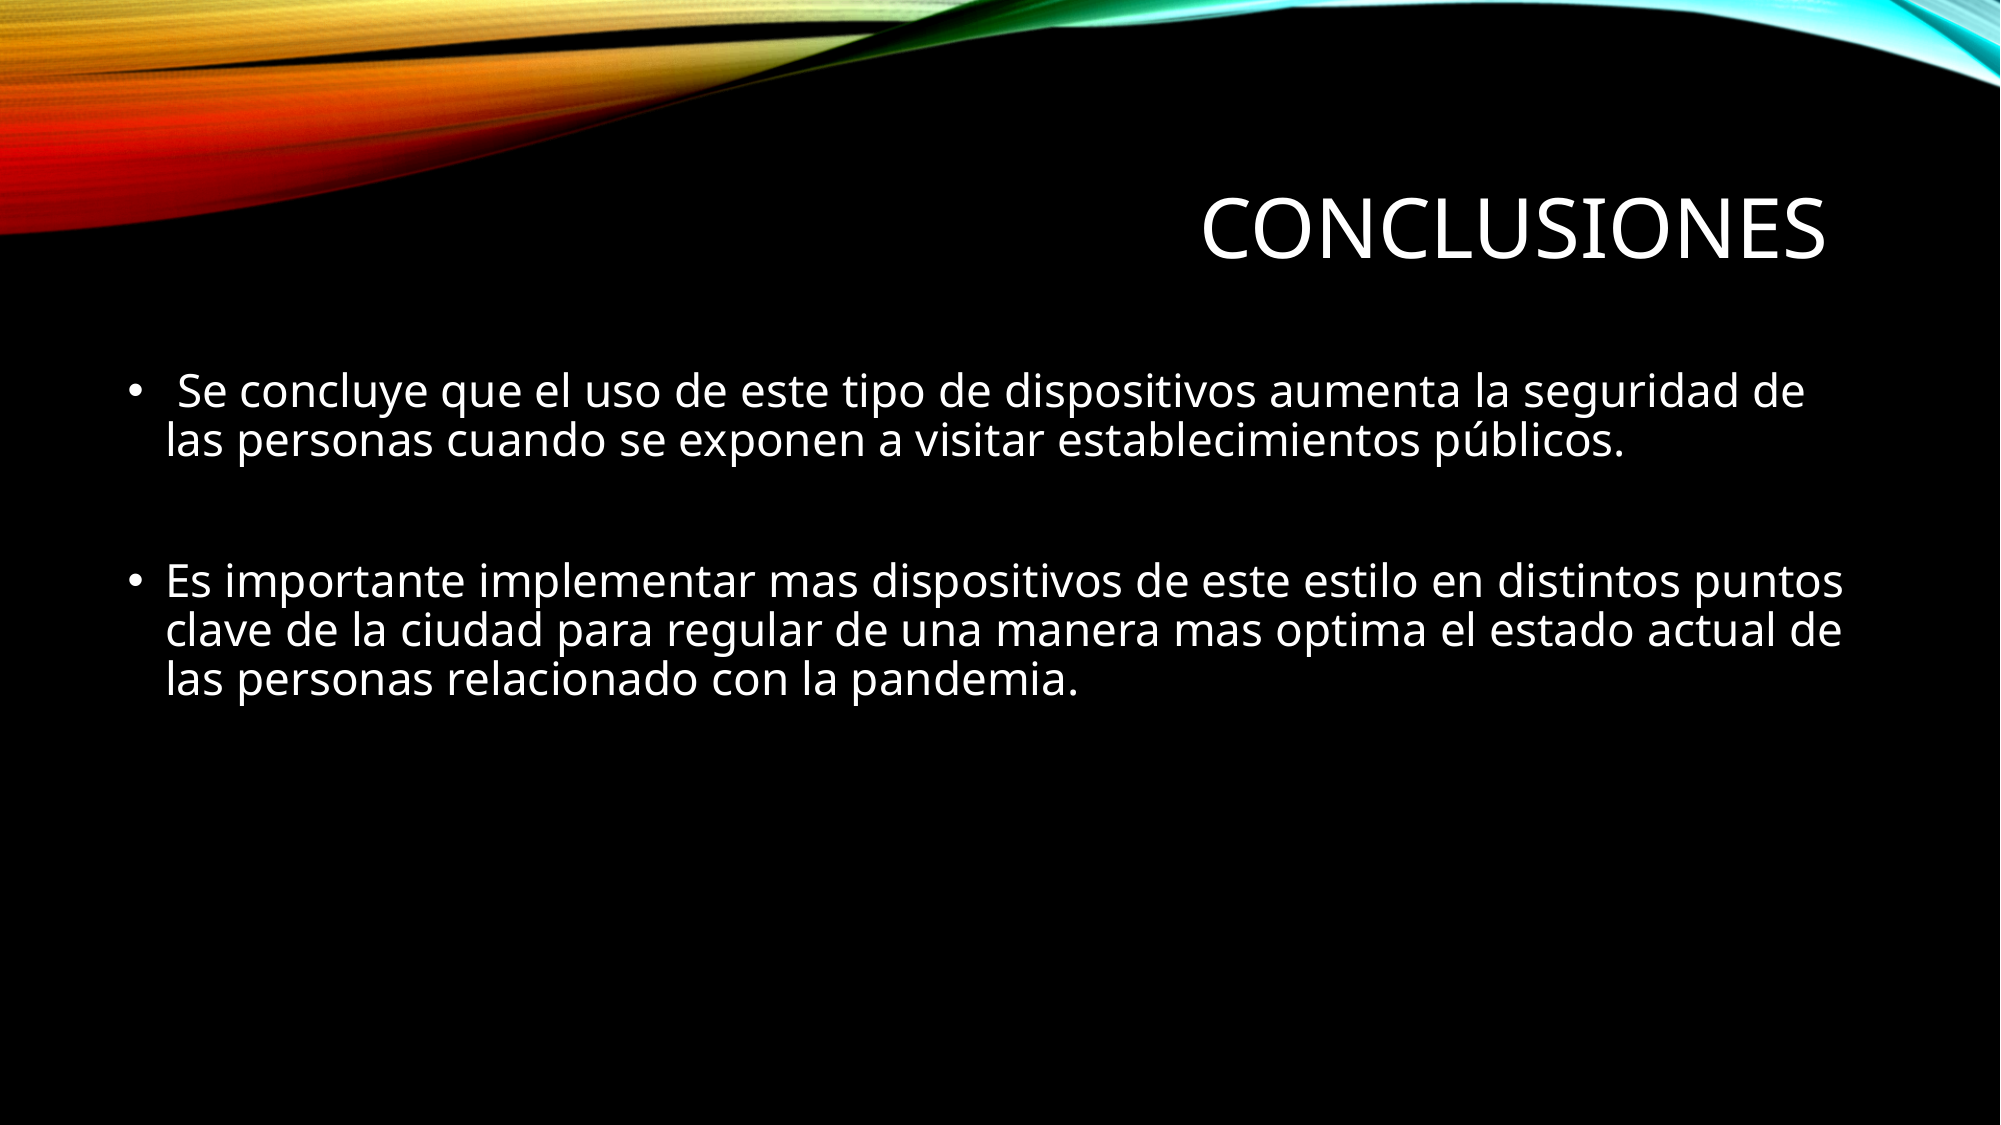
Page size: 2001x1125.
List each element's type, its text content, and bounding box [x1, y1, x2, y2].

title Conclusiones [474, 125, 1888, 338]
picture [0, 0, 2000, 237]
list Se concluye que el uso de este tipo de dispositivos aumenta la seguridad de las personas cuando se exponen a visitar establecimientos públicos. Es importante implementar mas dispositivos de este estilo en distintos puntos clave de la ciudad para regular de una manera mas optima el estado actual de las personas relacionado con la pandemia. [112, 360, 1888, 1021]
